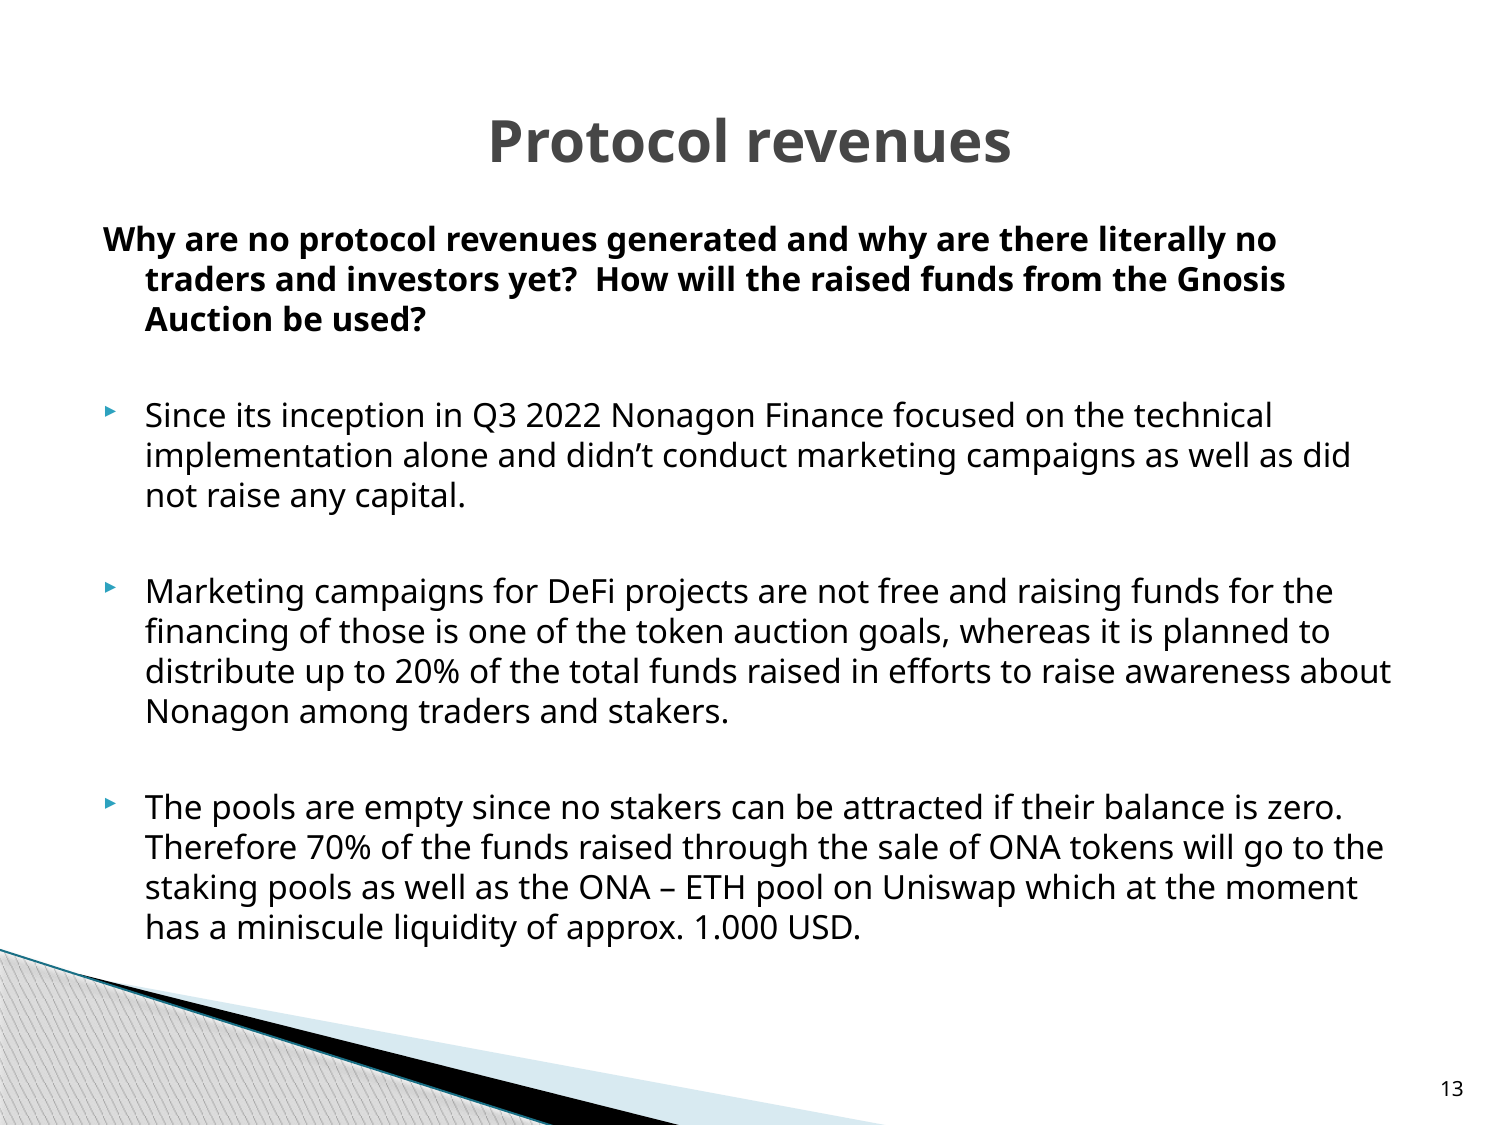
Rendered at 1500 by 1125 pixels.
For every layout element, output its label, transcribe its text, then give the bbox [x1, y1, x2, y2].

title Protocol revenues [75, 45, 1425, 233]
slide_number 13 [1418, 1051, 1479, 1112]
list Why are no protocol revenues generated and why are there literally no traders and investors yet? How will the raised funds from the Gnosis Auction be used? Since its inception in Q3 2022 Nonagon Finance focused on the technical implementation alone and didn’t conduct marketing campaigns as well as did not raise any capital. Marketing campaigns for DeFi projects are not free and raising funds for the financing of those is one of the token auction goals, whereas it is planned to distribute up to 20% of the total funds raised in efforts to raise awareness about Nonagon among traders and stakers. The pools are empty since no stakers can be attracted if their balance is zero. Therefore 70% of the funds raised through the sale of ONA tokens will go to the staking pools as well as the ONA – ETH pool on Uniswap which at the moment has a miniscule liquidity of approx. 1.000 USD. [70, 210, 1418, 1020]
